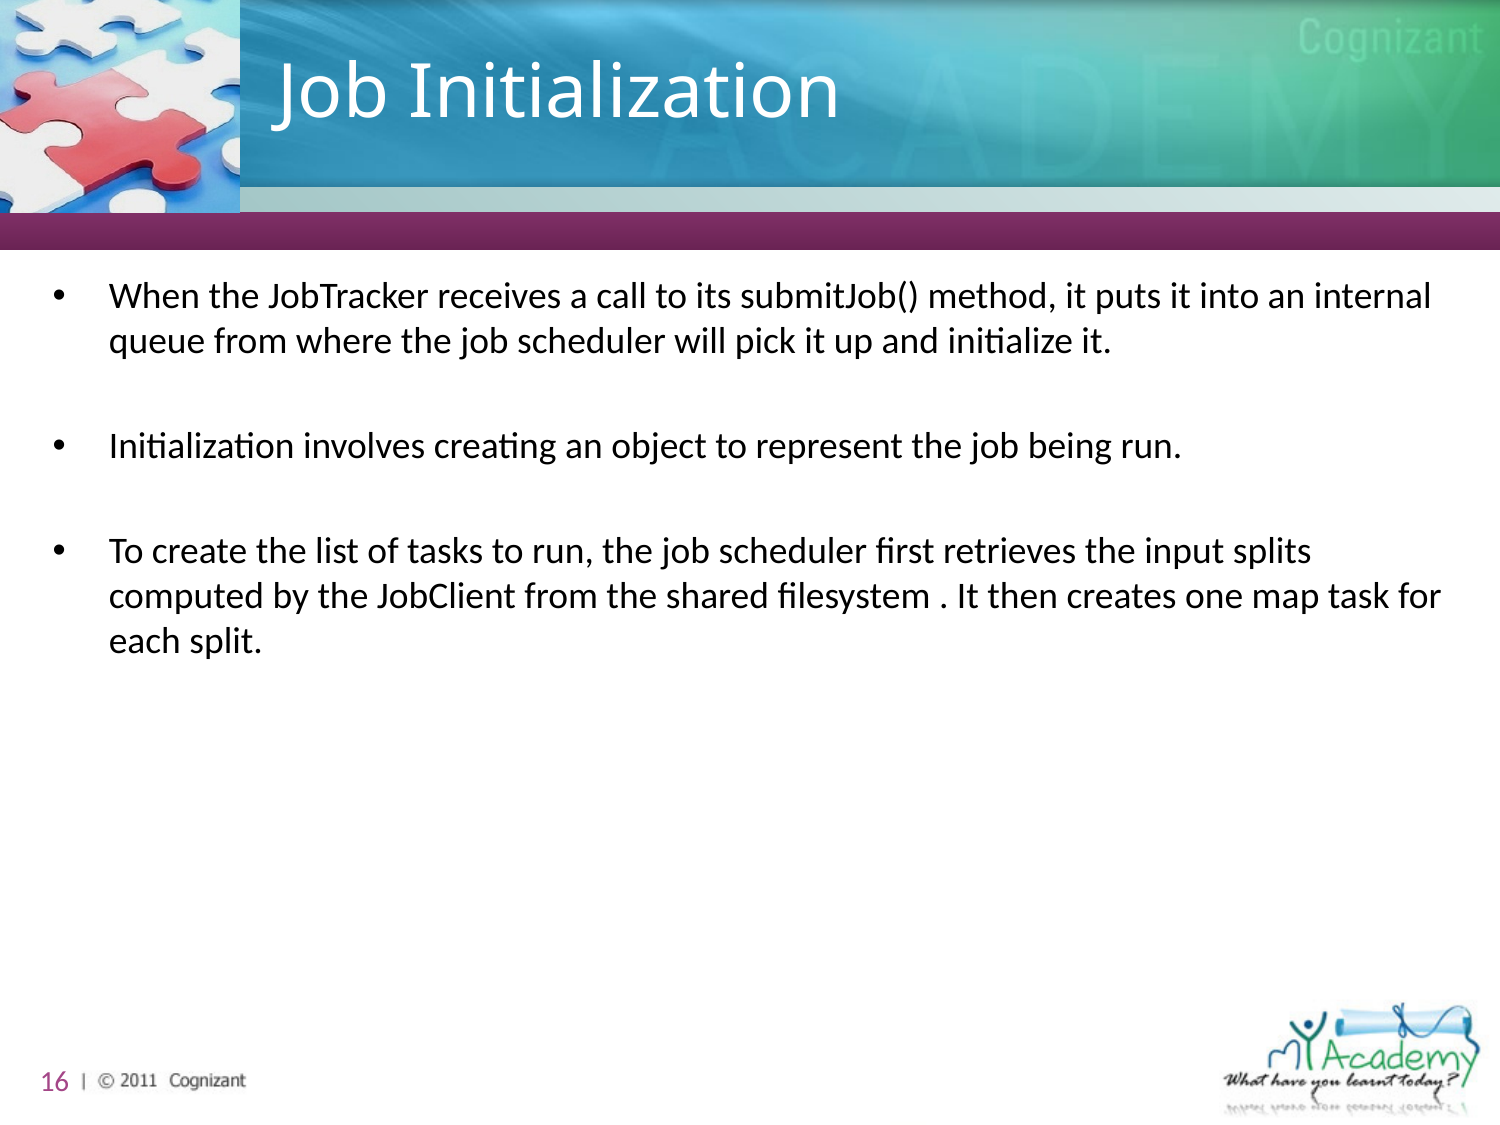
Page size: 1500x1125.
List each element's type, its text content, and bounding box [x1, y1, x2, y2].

picture [0, 250, 1500, 1125]
title Job Initialization [262, 0, 1500, 175]
picture [0, 0, 1500, 213]
slide_number 16 [24, 1054, 100, 1100]
list When the JobTracker receives a call to its submitJob() method, it puts it into an internal queue from where the job scheduler will pick it up and initialize it. Initialization involves creating an object to represent the job being run. To create the list of tasks to run, the job scheduler first retrieves the input splits computed by the JobClient from the shared filesystem . It then creates one map task for each split. [37, 263, 1463, 1076]
